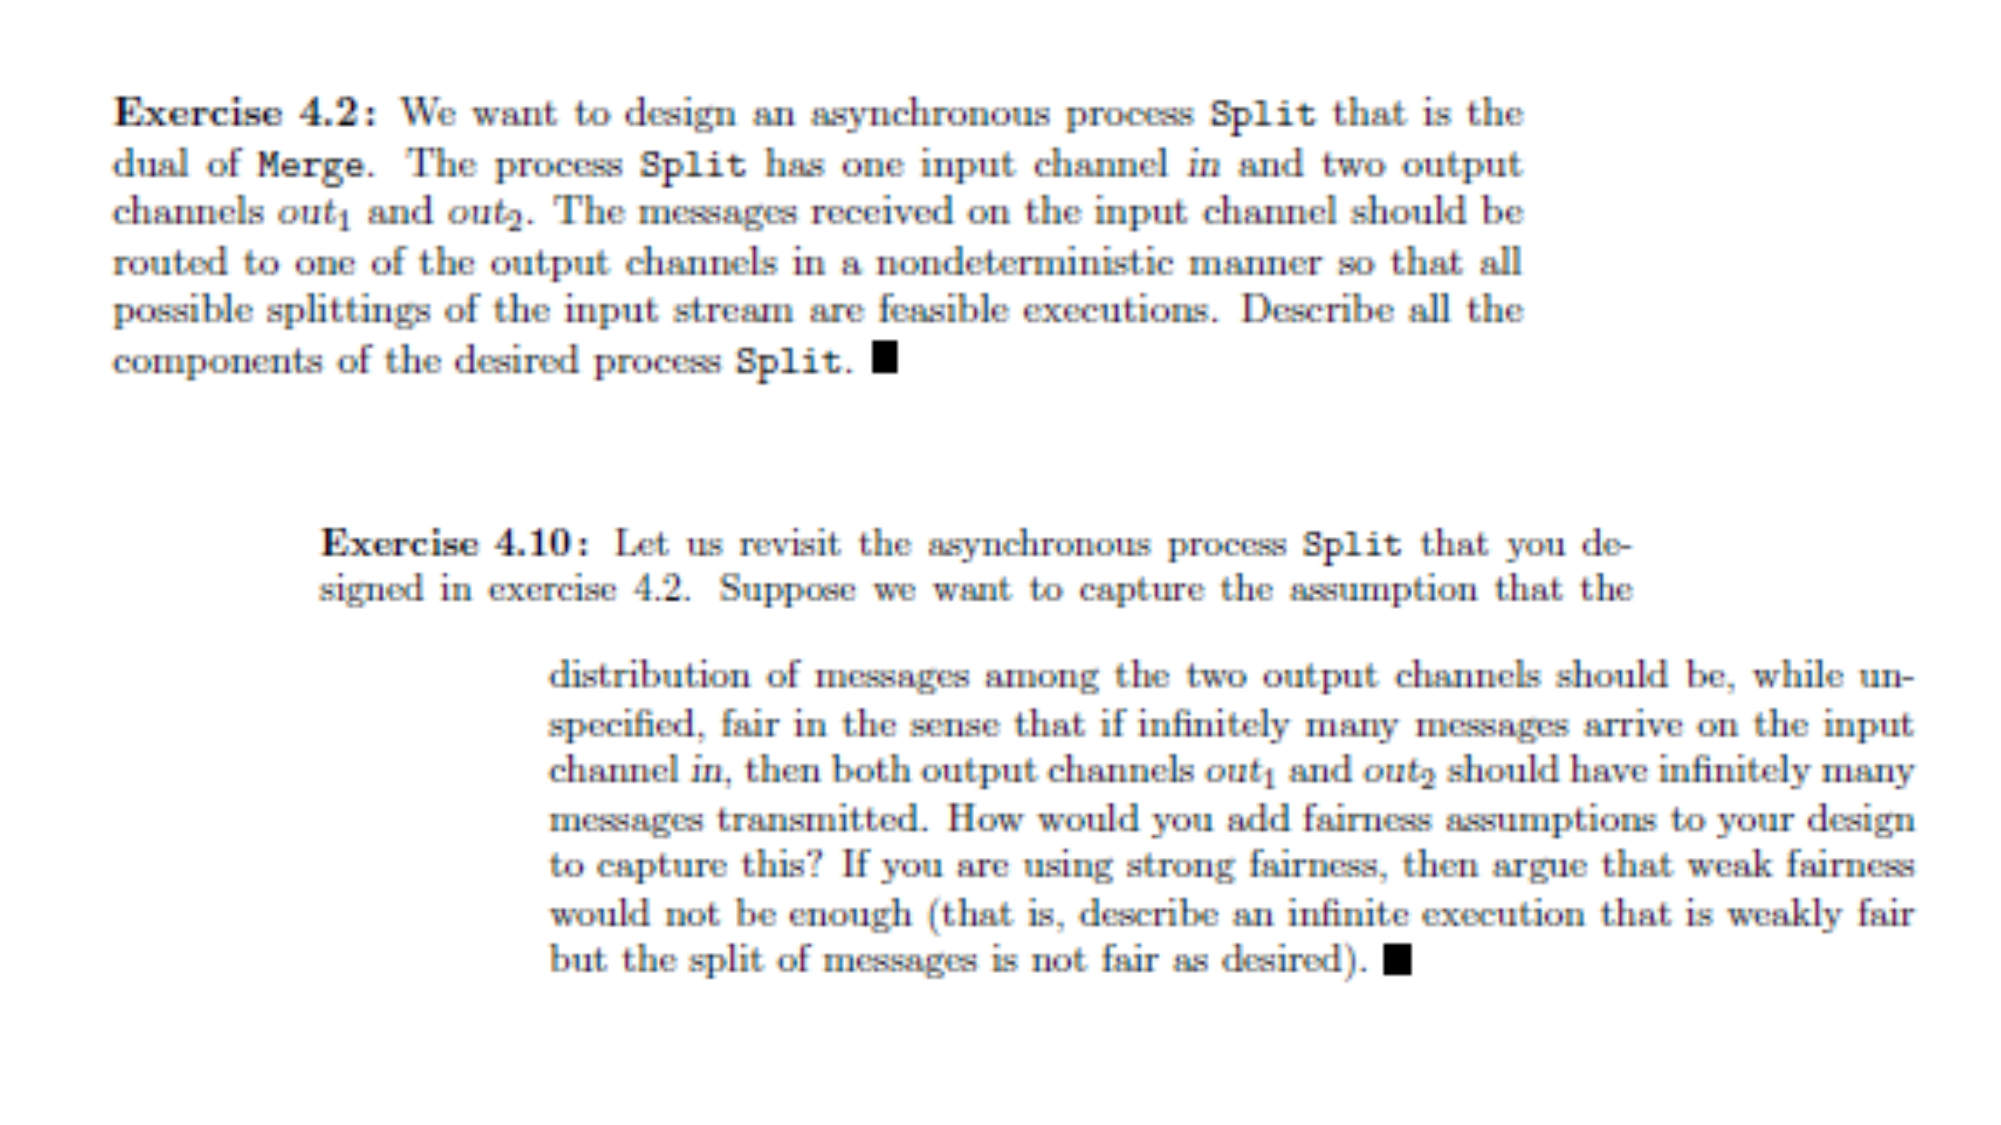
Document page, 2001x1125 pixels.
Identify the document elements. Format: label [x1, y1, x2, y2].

picture [292, 512, 1947, 991]
picture [102, 87, 1537, 396]
